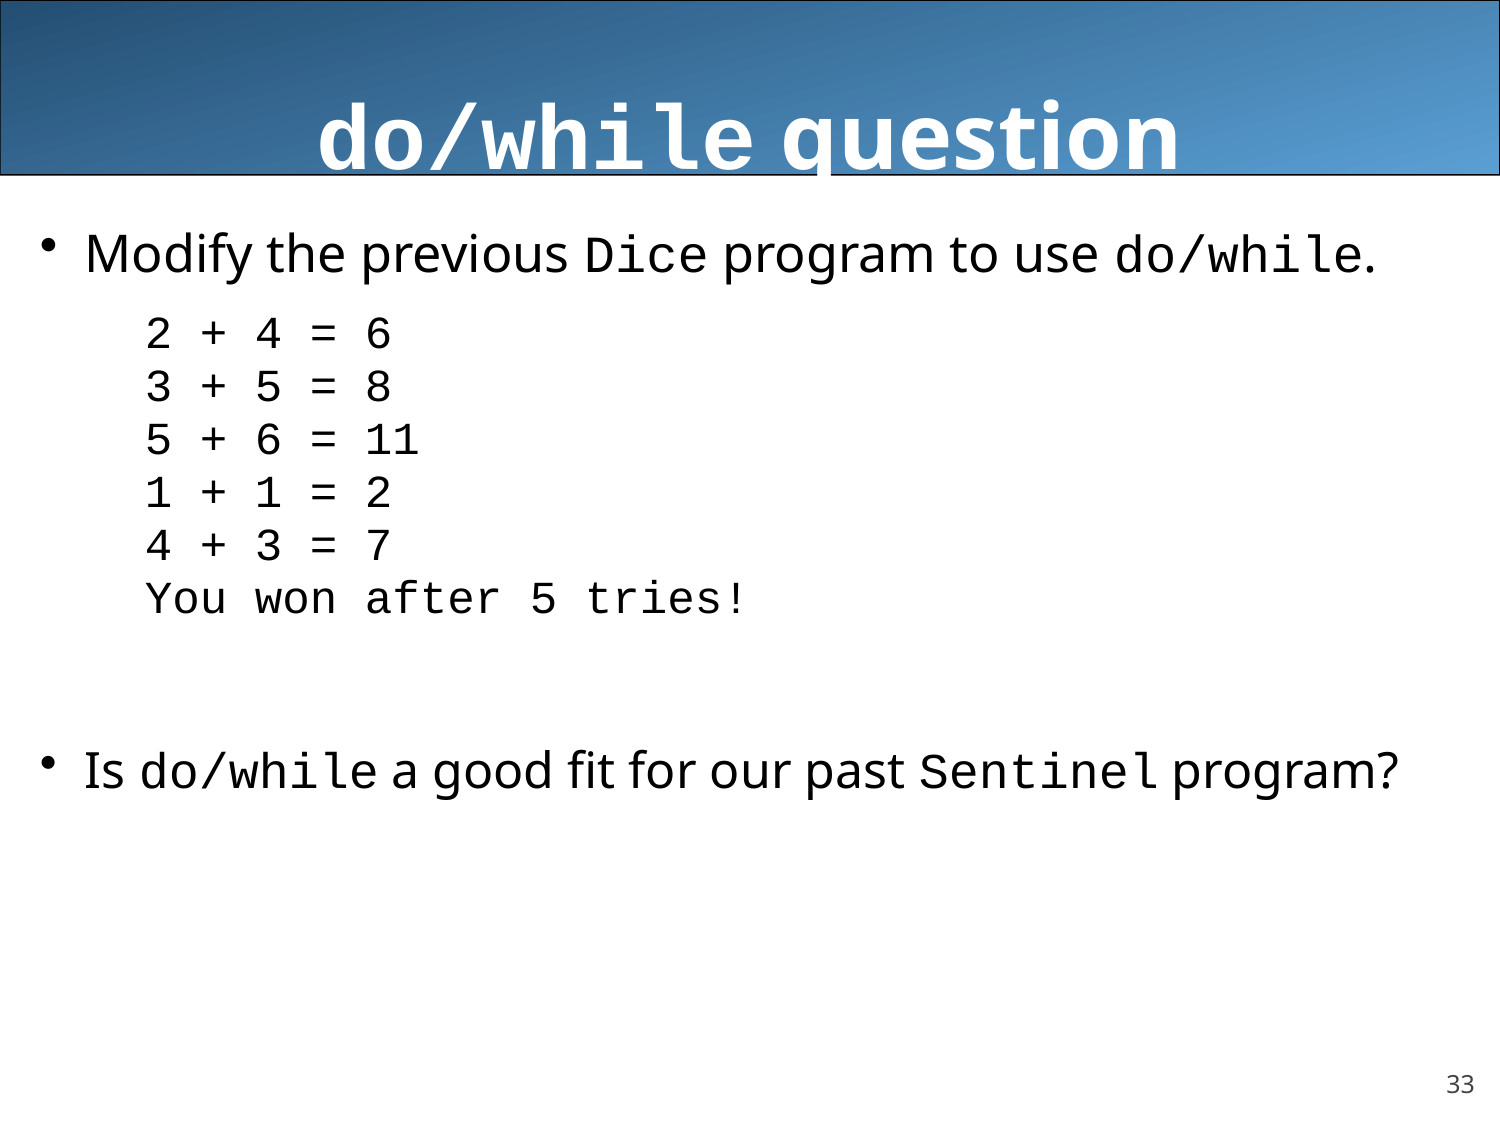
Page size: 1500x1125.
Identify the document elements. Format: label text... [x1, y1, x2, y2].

list Modify the previous Dice program to use do/while. 2 + 4 = 6 3 + 5 = 8 5 + 6 = 11 1 + 1 = 2 4 + 3 = 7 You won after 5 tries! Is do/while a good fit for our past Sentinel program? [24, 212, 1500, 1063]
title do/while question [75, 0, 1425, 188]
